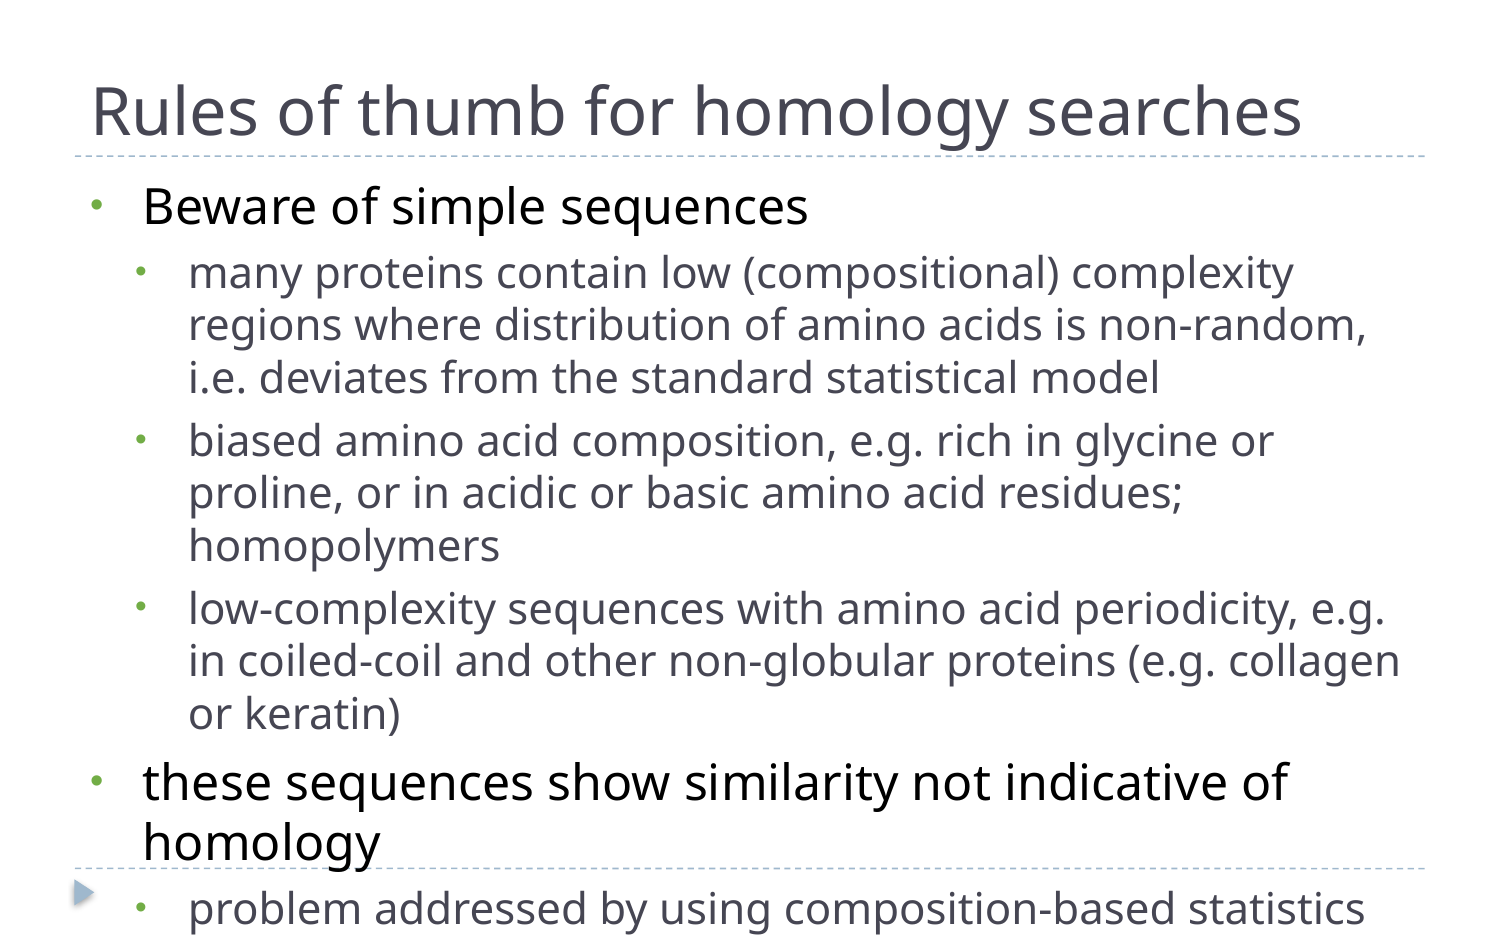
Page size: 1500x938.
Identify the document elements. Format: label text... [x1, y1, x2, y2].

list Beware of simple sequences many proteins contain low (compositional) complexity regions where distribution of amino acids is non-random, i.e. deviates from the standard statistical model biased amino acid composition, e.g. rich in glycine or proline, or in acidic or basic amino acid residues; homopolymers low-complexity sequences with amino acid periodicity, e.g. in coiled-coil and other non-globular proteins (e.g. collagen or keratin) these sequences show similarity not indicative of homology problem addressed by using composition-based statistics many not genuinely translated coding sequences, particularly if short [75, 166, 1425, 842]
title Rules of thumb for homology searches [75, 20, 1425, 157]
